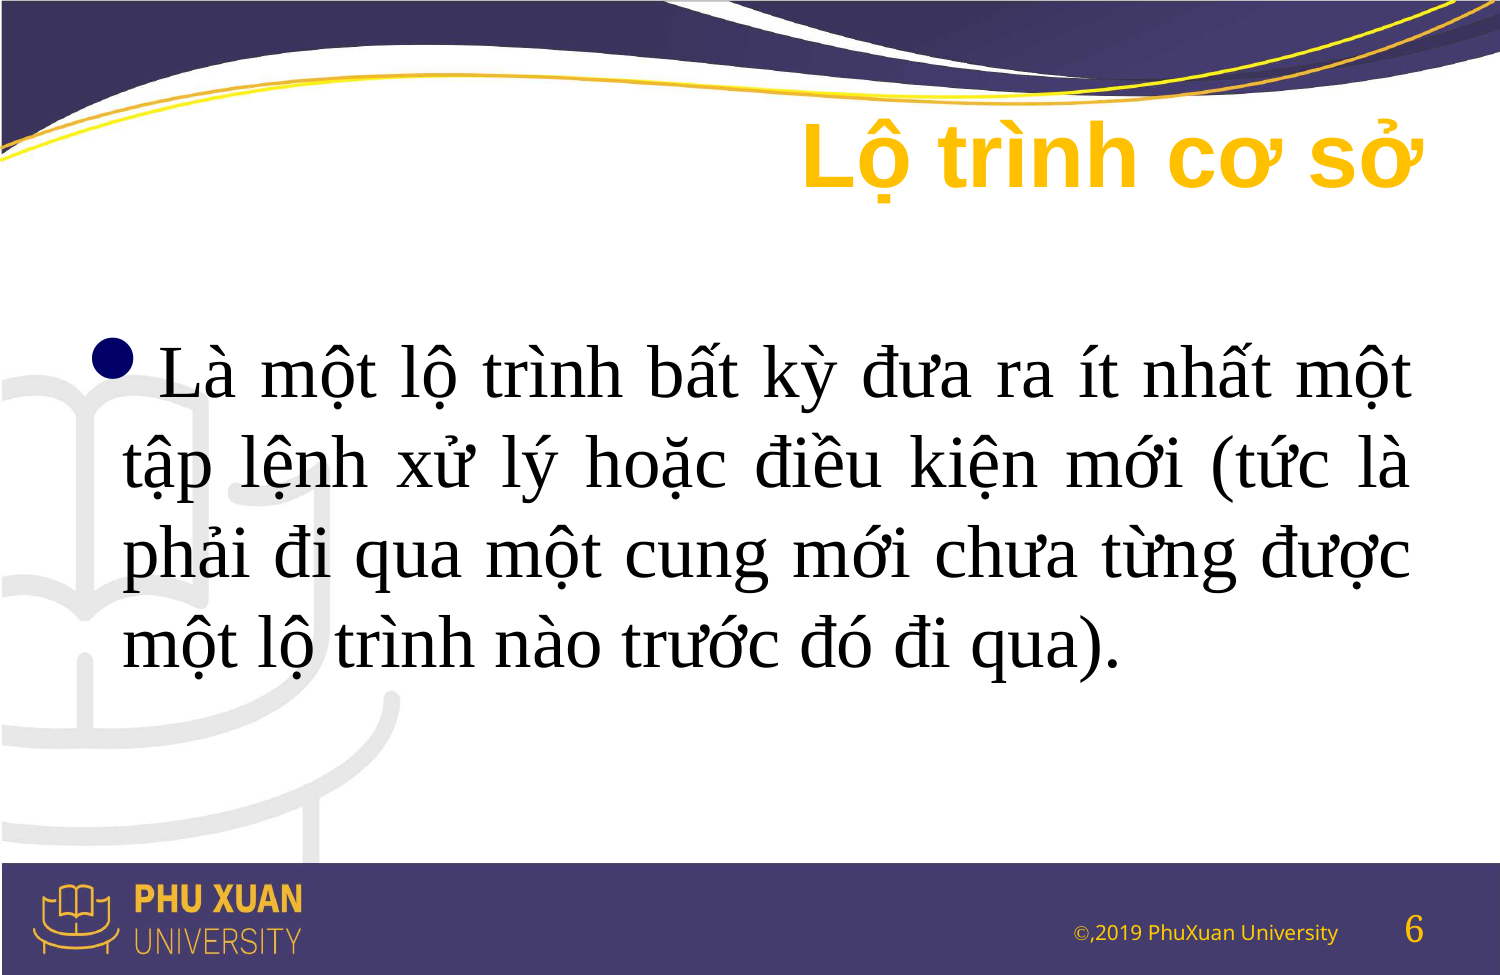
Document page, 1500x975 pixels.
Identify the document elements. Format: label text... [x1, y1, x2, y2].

picture [0, 0, 1500, 975]
slide_number 6 [1299, 903, 1425, 956]
title Lộ trình cơ sở [75, 43, 1425, 206]
list Là một lộ trình bất kỳ đưa ra ít nhất một tập lệnh xử lý hoặc điều kiện mới (tức là phải đi qua một cung mới chưa từng được một lộ trình nào trước đó đi qua). [75, 216, 1425, 841]
